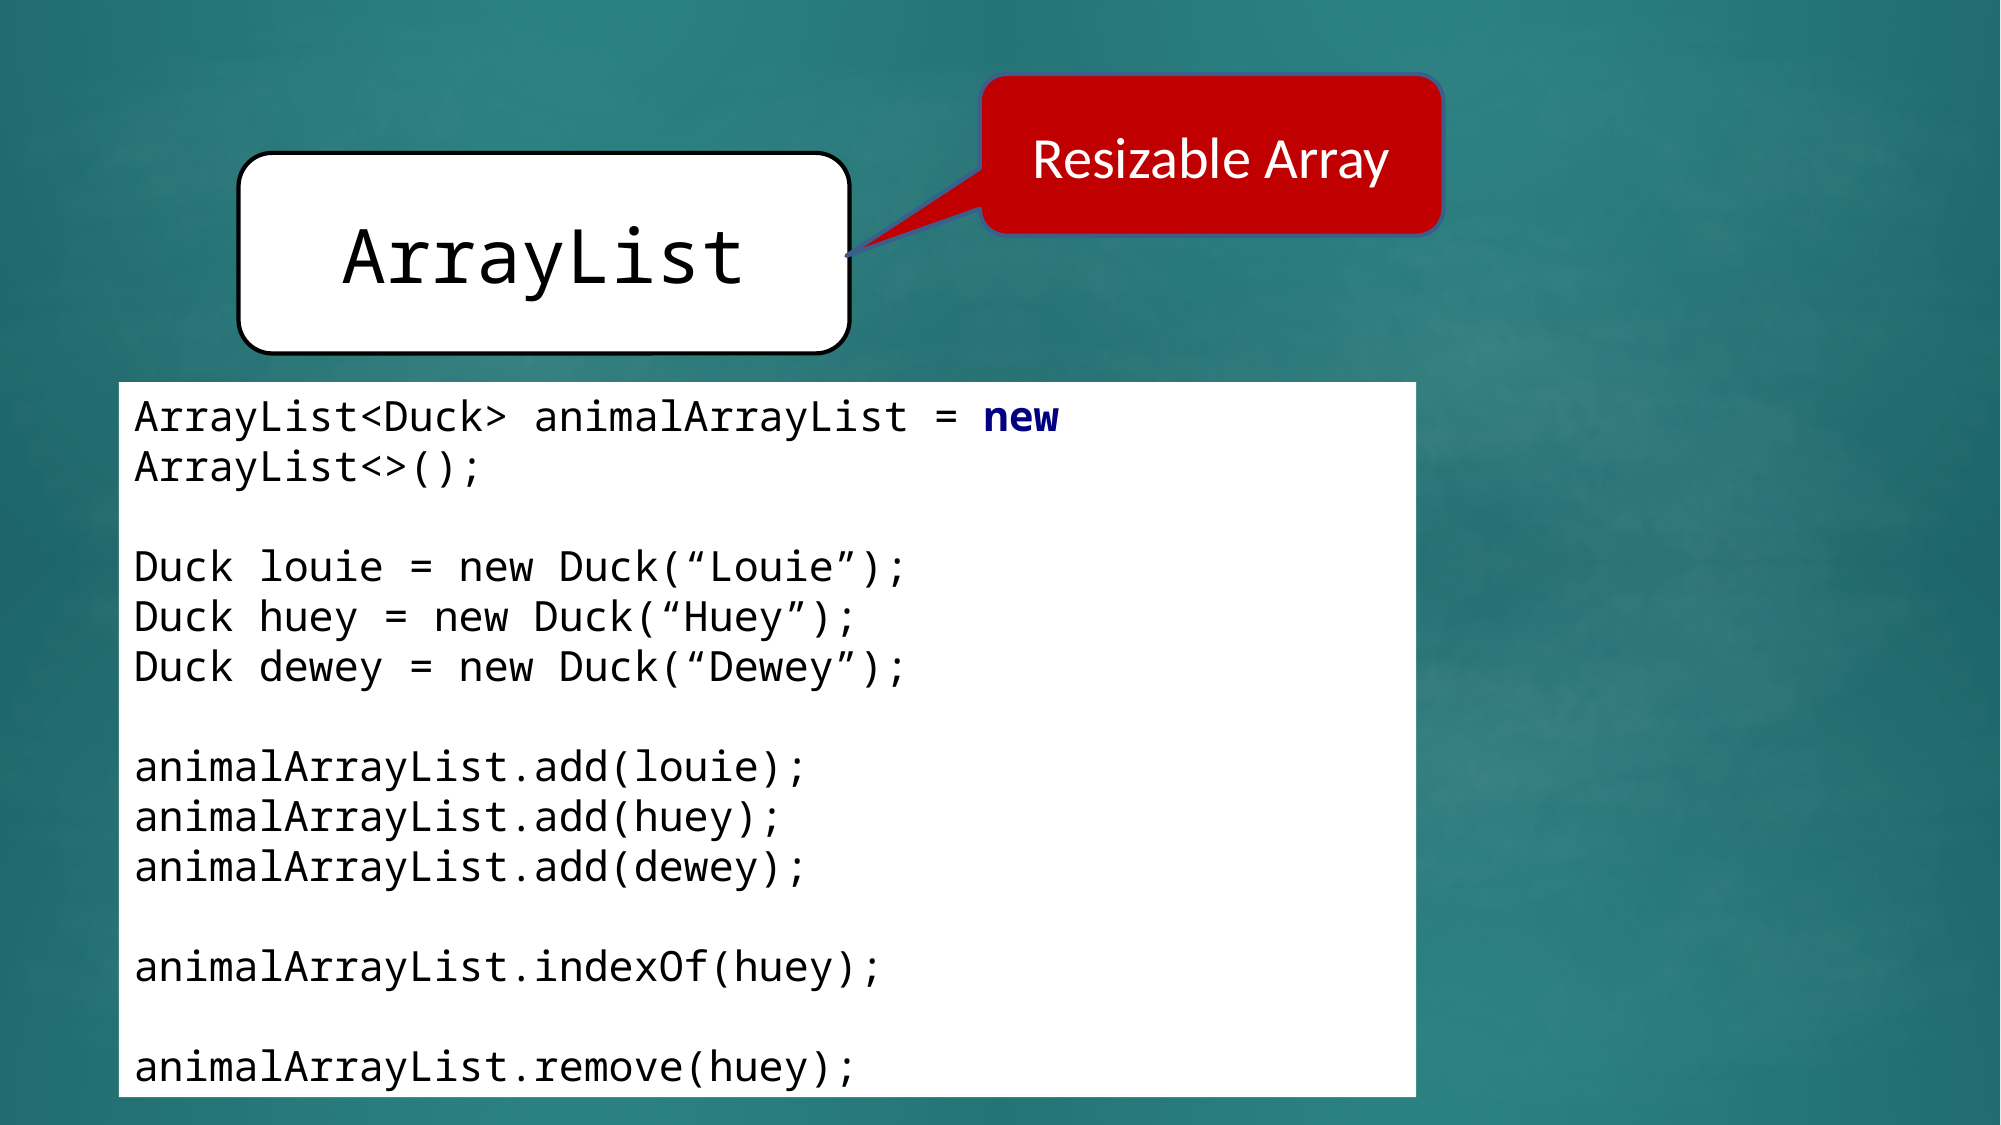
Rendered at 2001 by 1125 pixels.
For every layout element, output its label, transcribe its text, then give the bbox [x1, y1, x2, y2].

text_box ArrayList [236, 150, 852, 356]
text_box ArrayList<Duck> animalArrayList = new ArrayList<>(); Duck louie = new Duck(“Louie”); Duck huey = new Duck(“Huey”); Duck dewey = new Duck(“Dewey”); animalArrayList.add(louie); animalArrayList.add(huey); animalArrayList.add(dewey); animalArrayList.indexOf(huey); animalArrayList.remove(huey); [118, 382, 1417, 1098]
text_box Resizable Array [844, 71, 1446, 258]
picture [0, 0, 2001, 1125]
